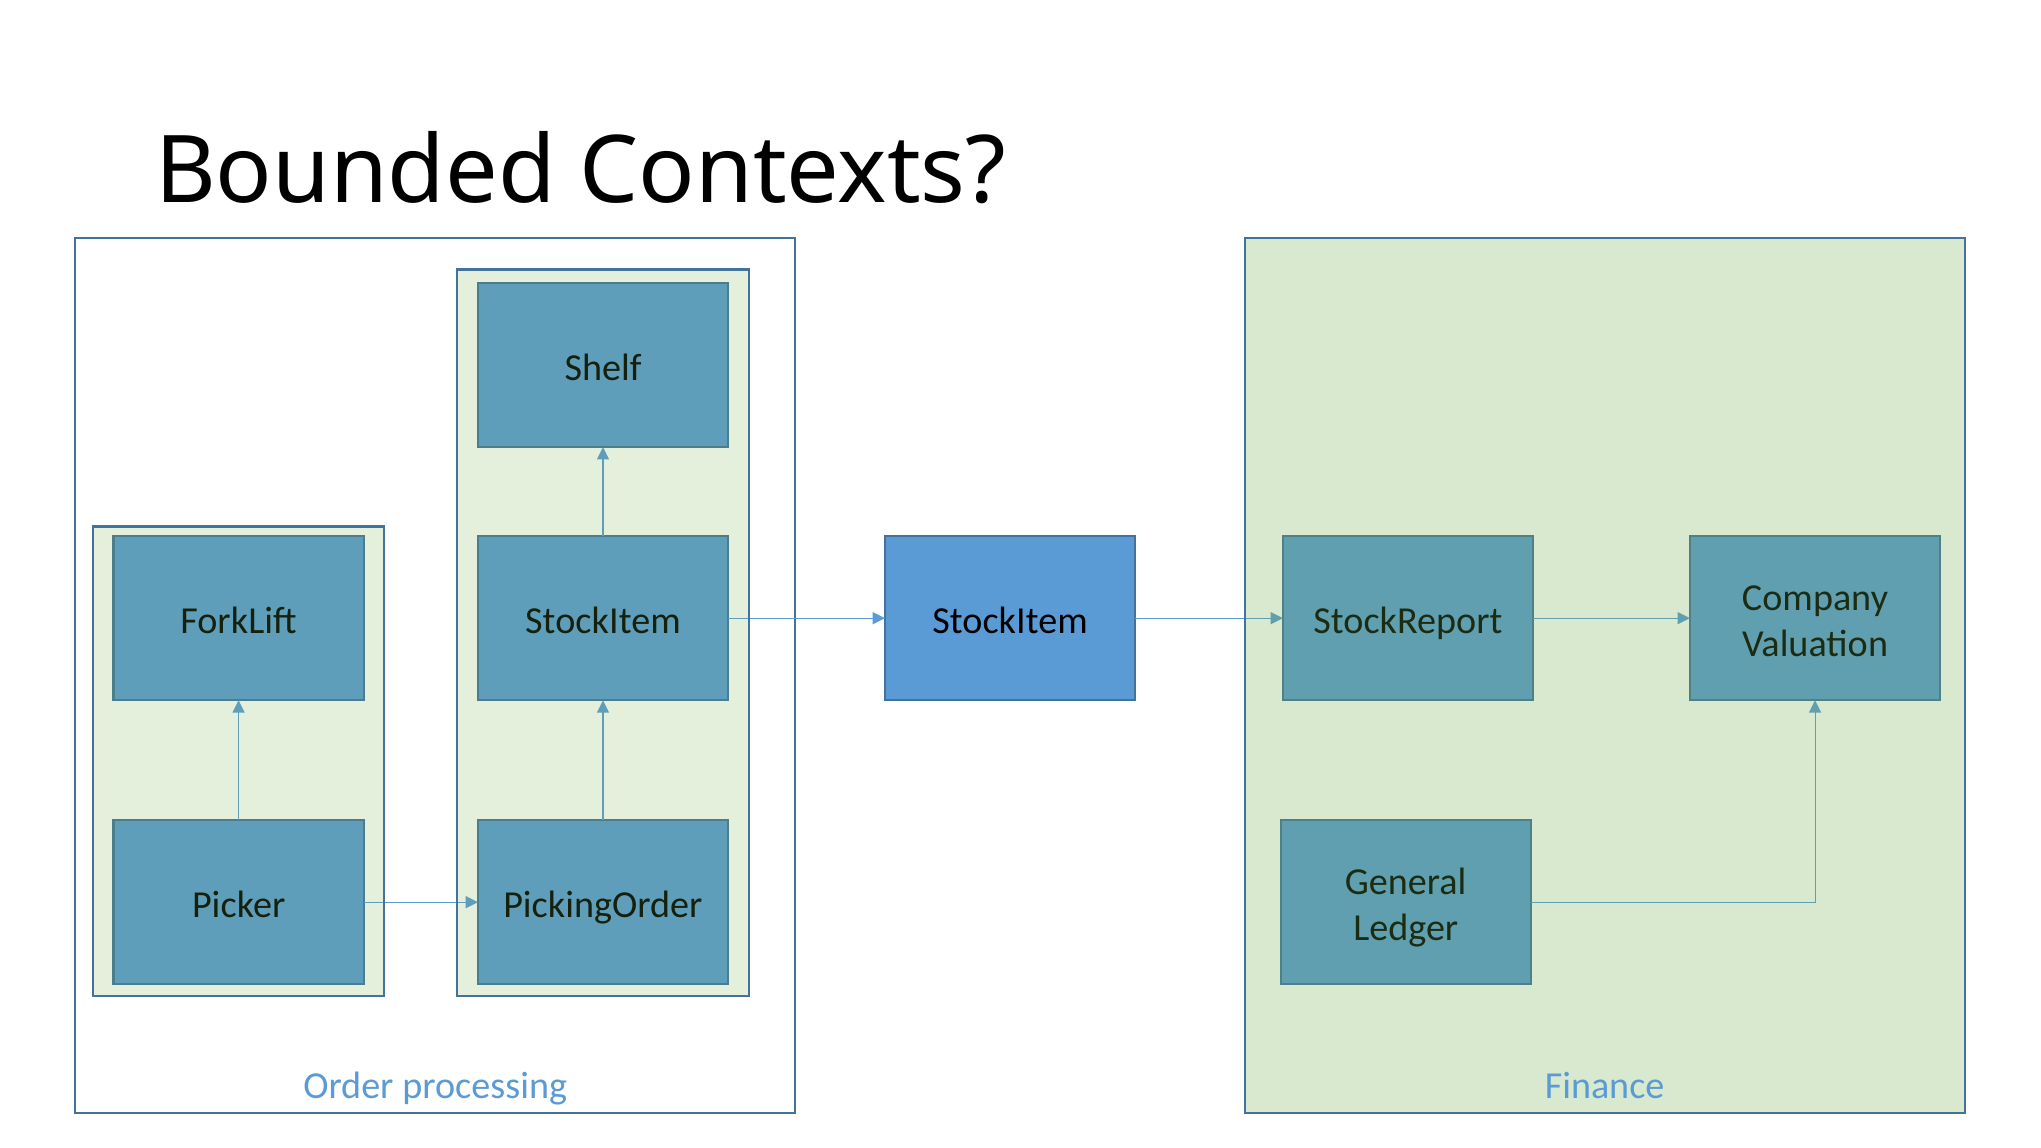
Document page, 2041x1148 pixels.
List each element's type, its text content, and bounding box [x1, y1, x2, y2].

text_box Order processing [74, 237, 796, 1114]
text_box Finance [1244, 237, 1966, 1114]
text_box [92, 525, 385, 997]
text_box StockItem [884, 535, 1136, 701]
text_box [1530, 700, 1816, 903]
text_box [456, 268, 750, 997]
title Bounded Contexts? [140, 61, 1900, 283]
